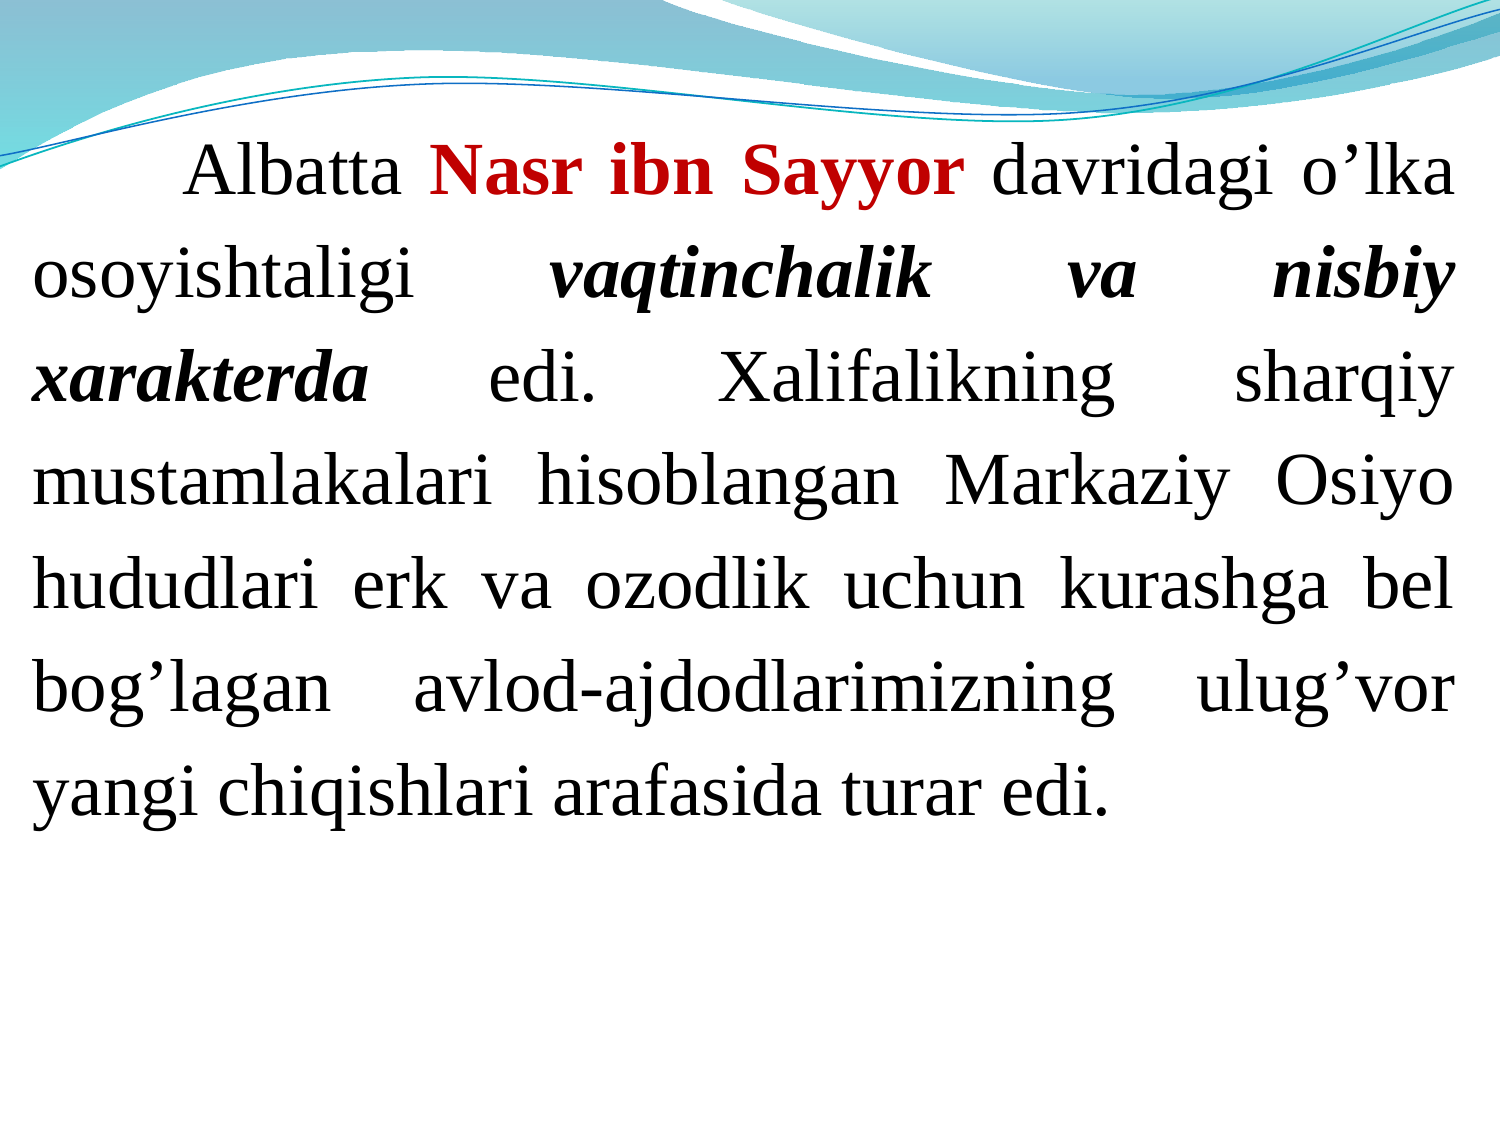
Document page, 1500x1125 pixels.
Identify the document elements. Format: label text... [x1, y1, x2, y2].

text_box Albatta Nasr ibn Sayyor davridagi o’lka osoyishtaligi vaqtinchalik va nisbiy xarakterda edi. Xalifalikning sharqiy mustamlakalari hisoblangan Markaziy Osiyo hududlari erk va ozodlik uchun kurashga bel bog’lagan avlod-ajdodlarimizning ulug’vor yangi chiqishlari arafasida turar edi. [17, 98, 1471, 838]
